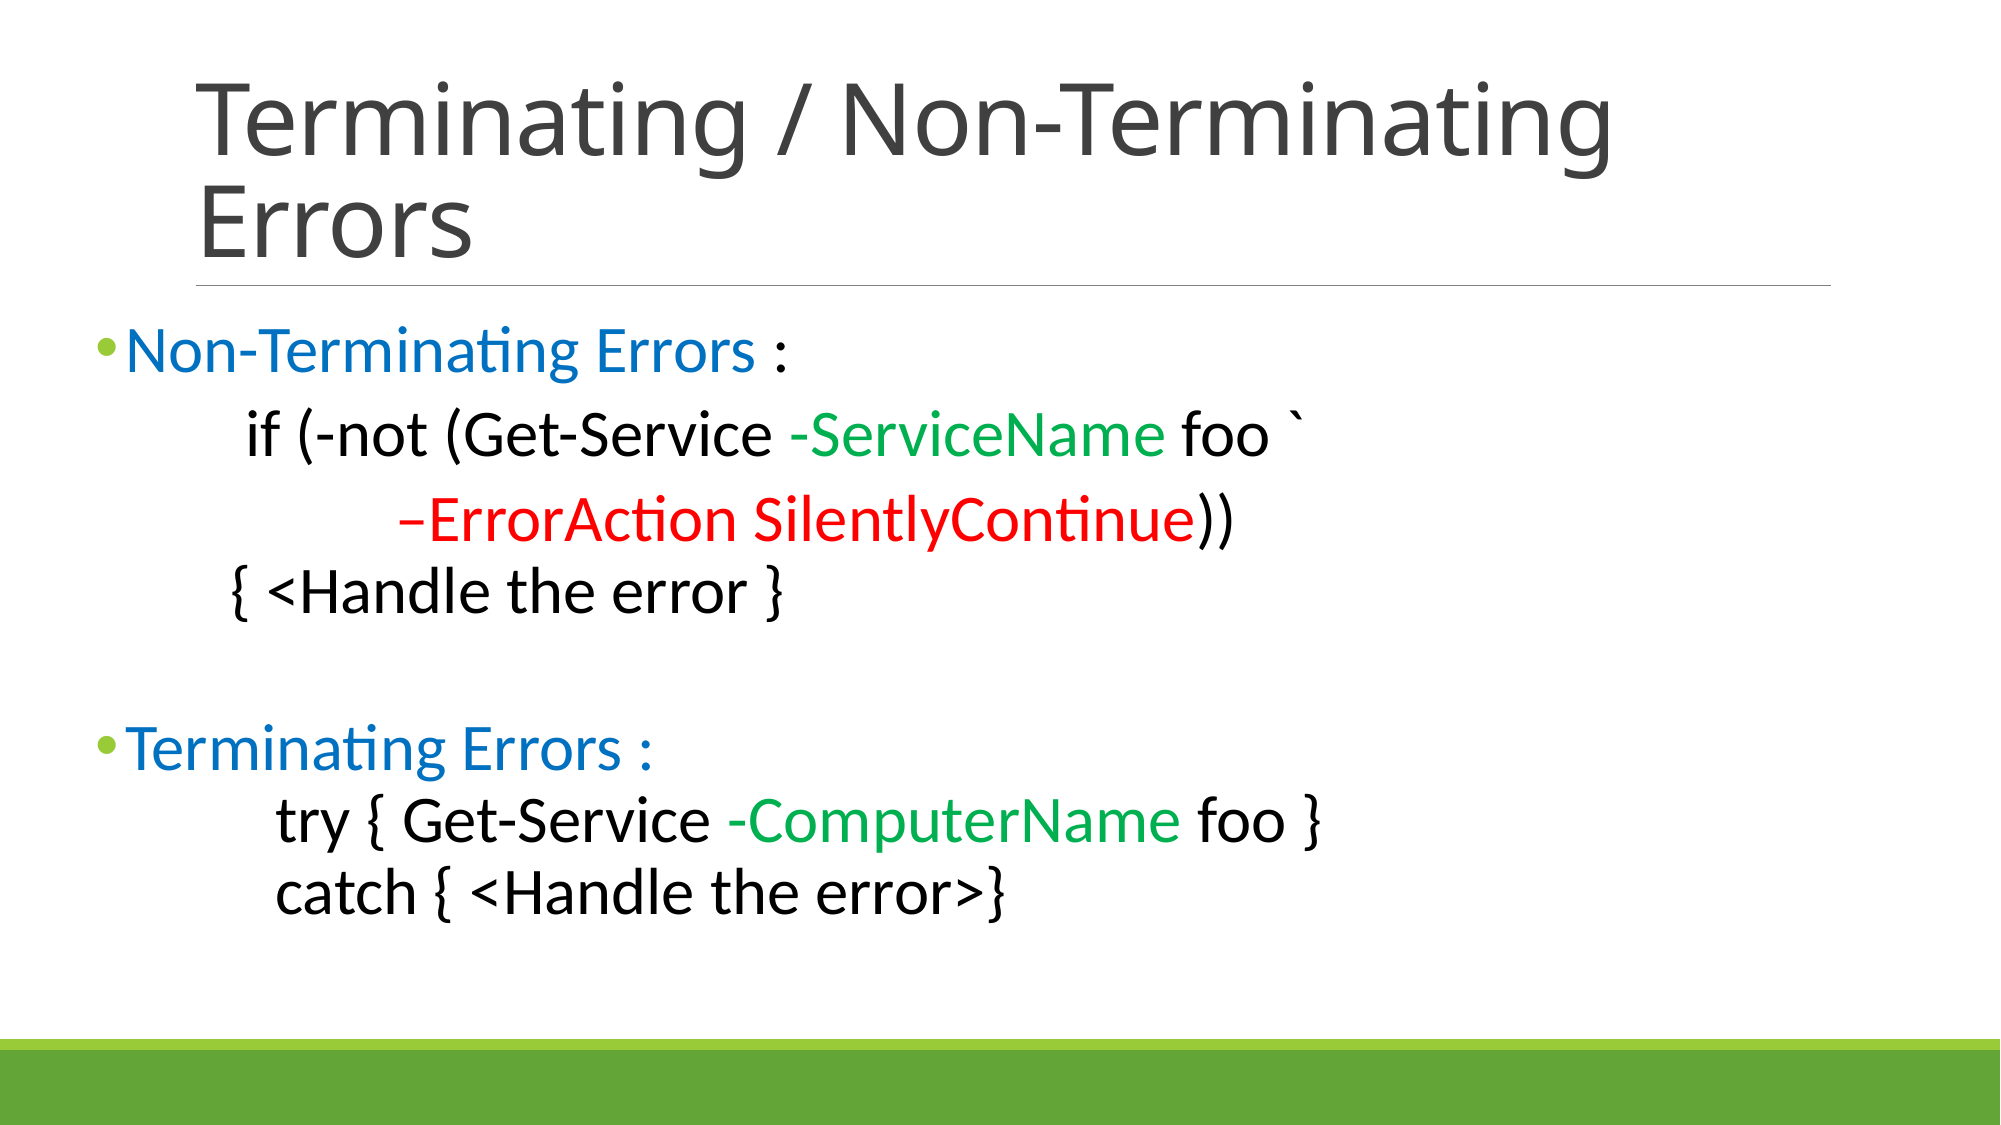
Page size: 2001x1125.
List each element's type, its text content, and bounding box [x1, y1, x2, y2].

list Non-Terminating Errors : if (-not (Get-Service -ServiceName foo ` –ErrorAction SilentlyContinue)) { <Handle the error } Terminating Errors : try { Get-Service -ComputerName foo } catch { <Handle the error>} [62, 307, 1897, 968]
title Terminating / Non-Terminating Errors [180, 47, 1830, 285]
